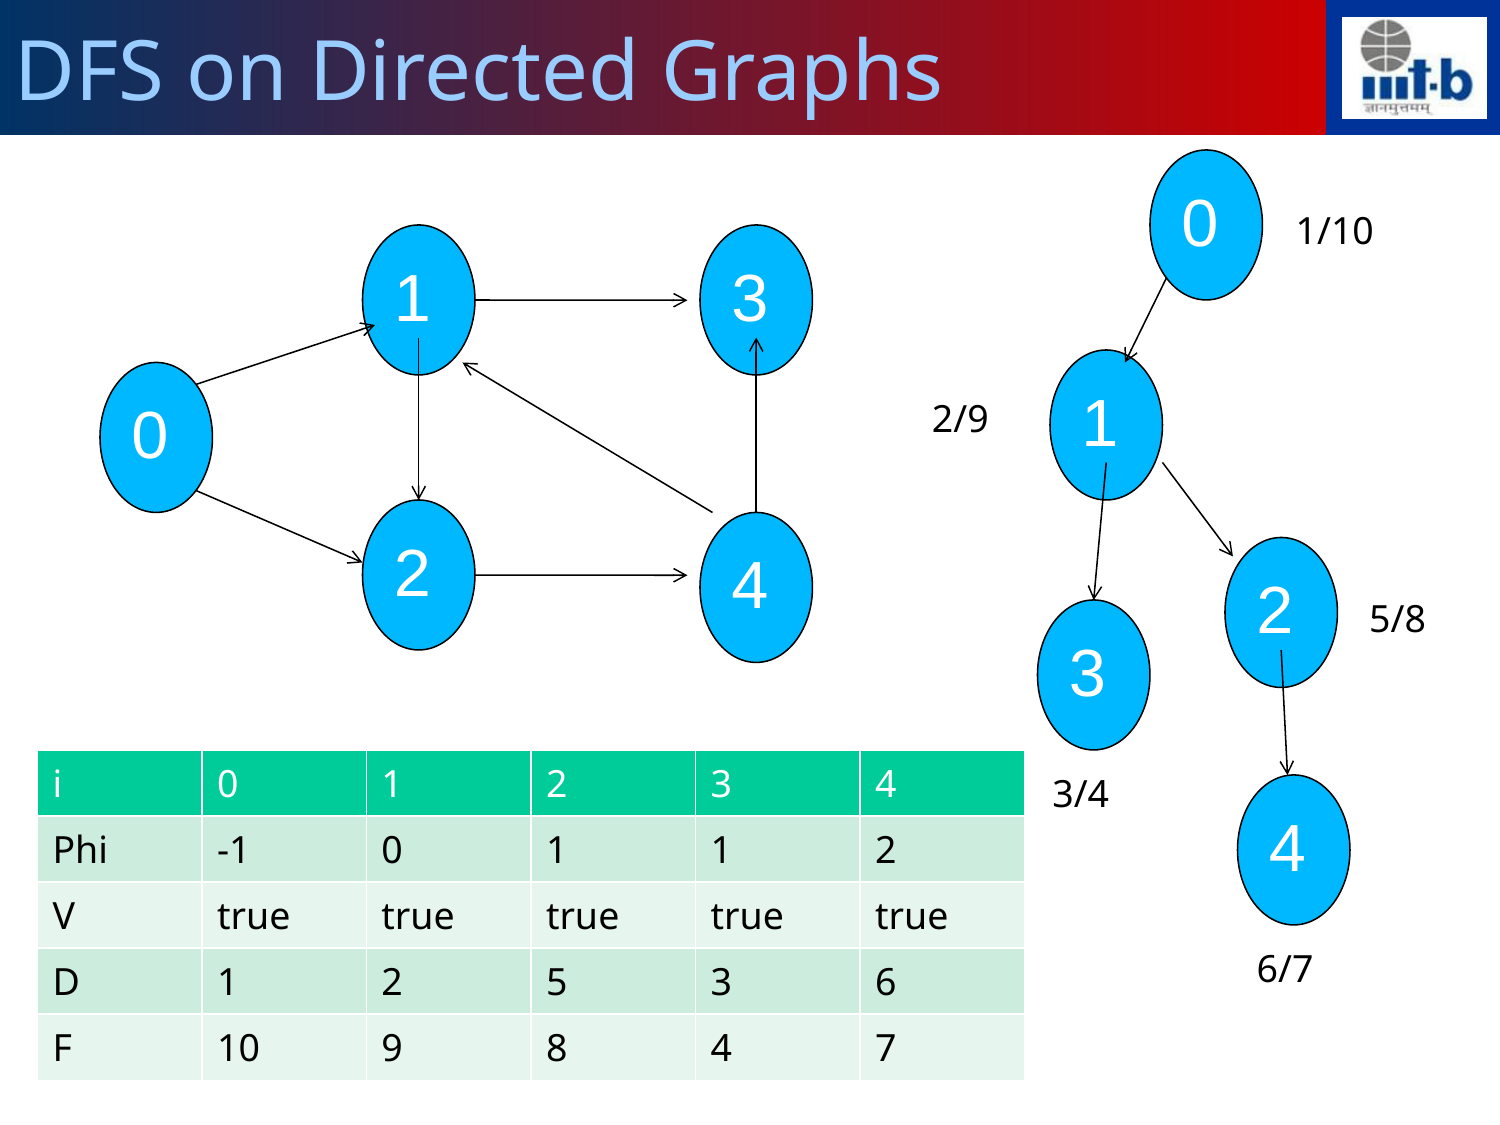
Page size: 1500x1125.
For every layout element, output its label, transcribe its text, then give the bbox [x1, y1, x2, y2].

text_box 0 [1149, 149, 1263, 300]
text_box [1150, 473, 1245, 545]
text_box 1 [1050, 349, 1163, 500]
table_cell -1 [203, 817, 366, 881]
text_box 2 [1224, 537, 1338, 688]
text_box 4 [699, 512, 813, 663]
table_header 4 [861, 751, 1024, 815]
table_header i [38, 751, 201, 815]
table_cell 10 [203, 1015, 366, 1080]
table_cell V [38, 883, 201, 947]
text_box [255, 265, 316, 442]
title DFS on Directed Graphs [0, 0, 1326, 136]
table_cell 2 [861, 817, 1024, 881]
table_cell 6 [861, 949, 1024, 1013]
text_box 3/4 [1037, 762, 1158, 823]
text_box 3 [1037, 599, 1150, 750]
text_box 3 [699, 224, 813, 375]
list [74, 199, 1426, 1006]
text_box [1240, 727, 1329, 735]
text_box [1049, 543, 1151, 557]
table_cell 7 [861, 1015, 1024, 1080]
table_cell 1 [696, 817, 859, 881]
text_box 0 [99, 362, 213, 513]
text_box 2/9 [917, 387, 1004, 448]
table_cell D [38, 949, 201, 1013]
table_cell 0 [367, 817, 530, 881]
table_cell 4 [696, 1015, 859, 1080]
table_header 3 [696, 751, 859, 815]
table_cell 9 [367, 1015, 530, 1080]
text_box 5/8 [1354, 587, 1442, 648]
table_cell true [532, 883, 695, 947]
table_cell 1 [203, 949, 366, 1013]
table_cell true [861, 883, 1024, 947]
table_cell 5 [532, 949, 695, 1013]
table_cell 1 [532, 817, 695, 881]
table_cell 2 [367, 949, 530, 1013]
table_cell 8 [532, 1015, 695, 1080]
table_cell true [203, 883, 366, 947]
text_box 2 [362, 499, 475, 650]
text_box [243, 443, 316, 610]
text_box 4 [1237, 774, 1351, 925]
table_cell true [367, 883, 530, 947]
picture [1342, 17, 1487, 119]
table_header 1 [367, 751, 530, 815]
text_box 1 [362, 224, 475, 375]
table_cell Phi [38, 817, 201, 881]
table_cell F [38, 1015, 201, 1080]
table_cell true [696, 883, 859, 947]
table_header 0 [203, 751, 366, 815]
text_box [1103, 299, 1189, 342]
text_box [462, 362, 713, 513]
table_cell 3 [696, 949, 859, 1013]
table_header 2 [532, 751, 695, 815]
text_box 6/7 [1241, 937, 1329, 998]
text_box 1/10 [1280, 199, 1390, 260]
